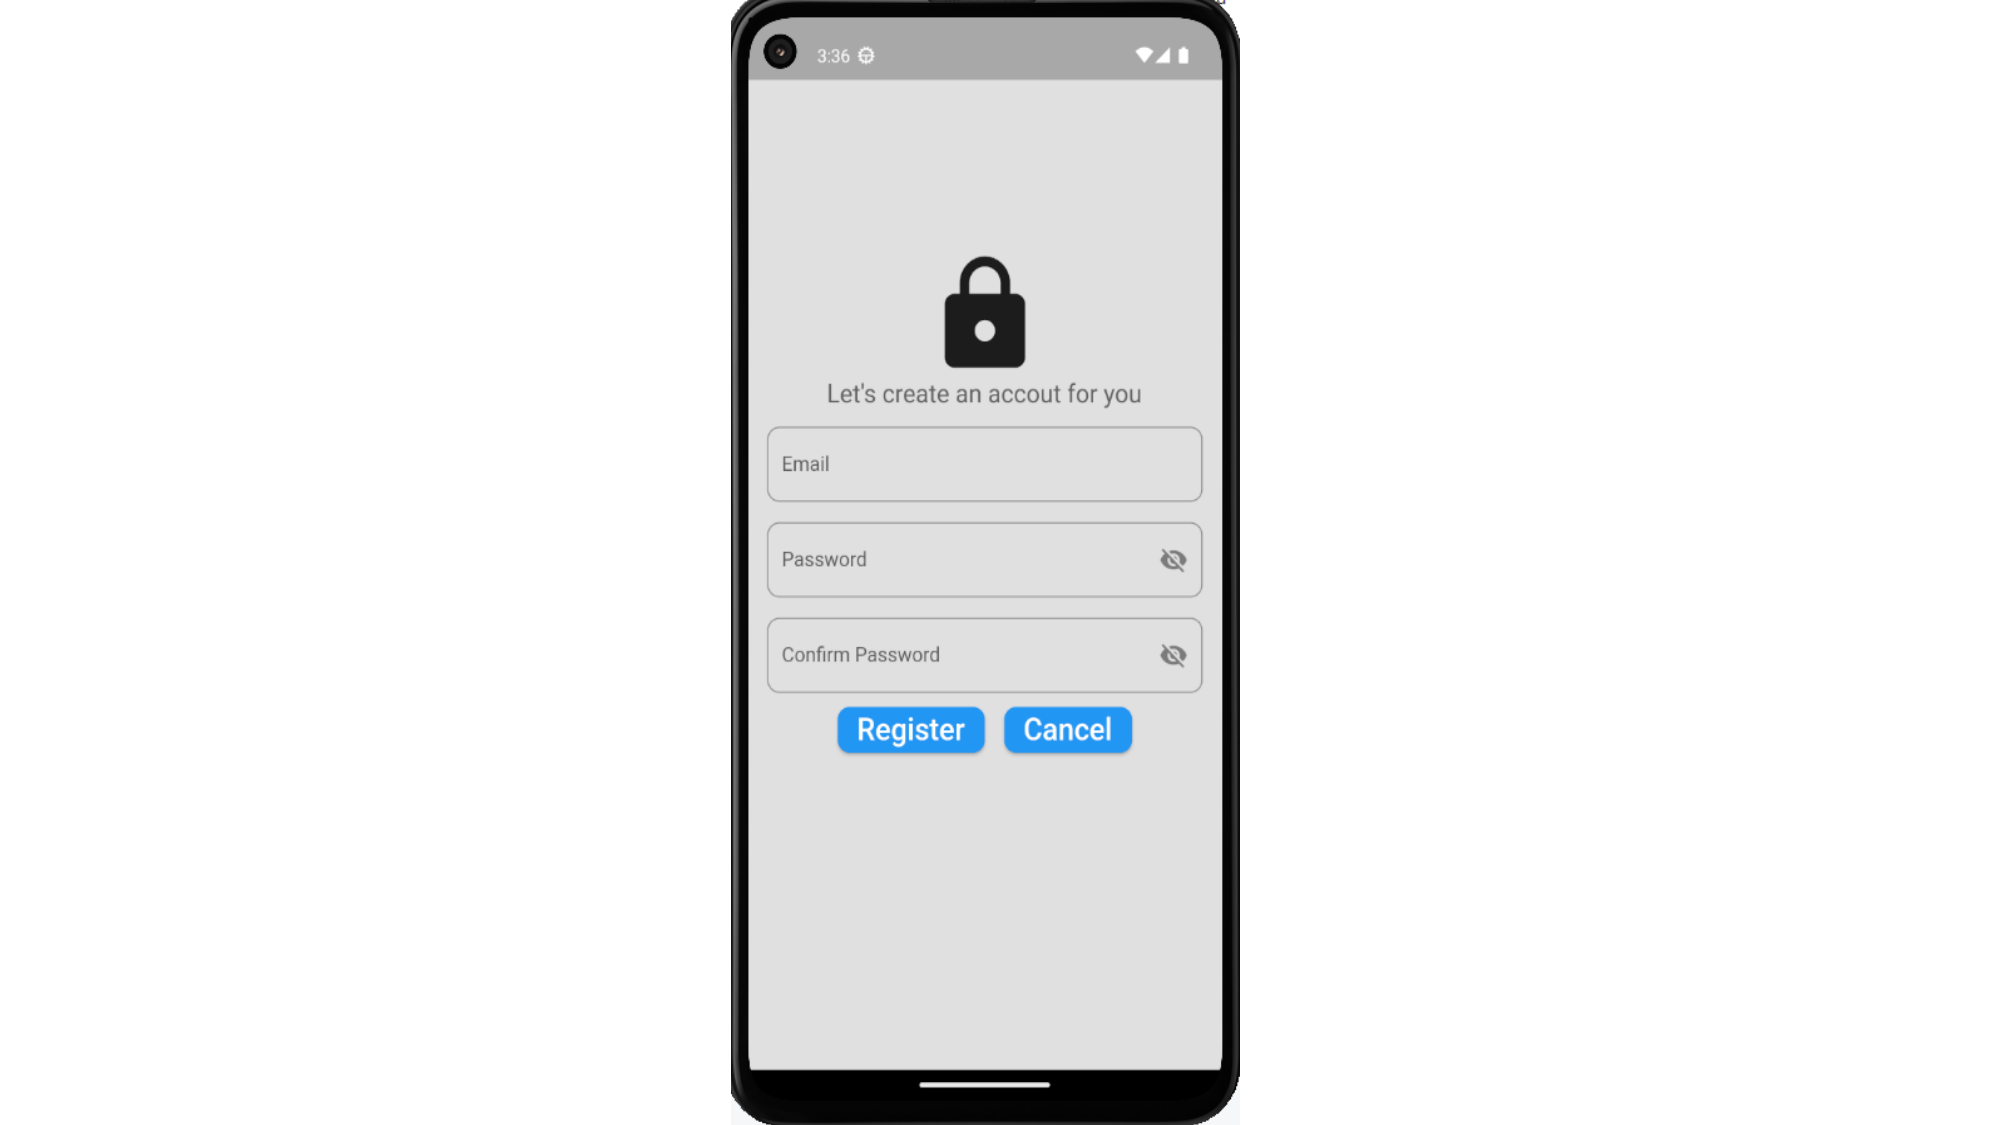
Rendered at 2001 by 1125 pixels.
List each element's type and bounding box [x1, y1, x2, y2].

picture [731, 0, 1240, 1125]
